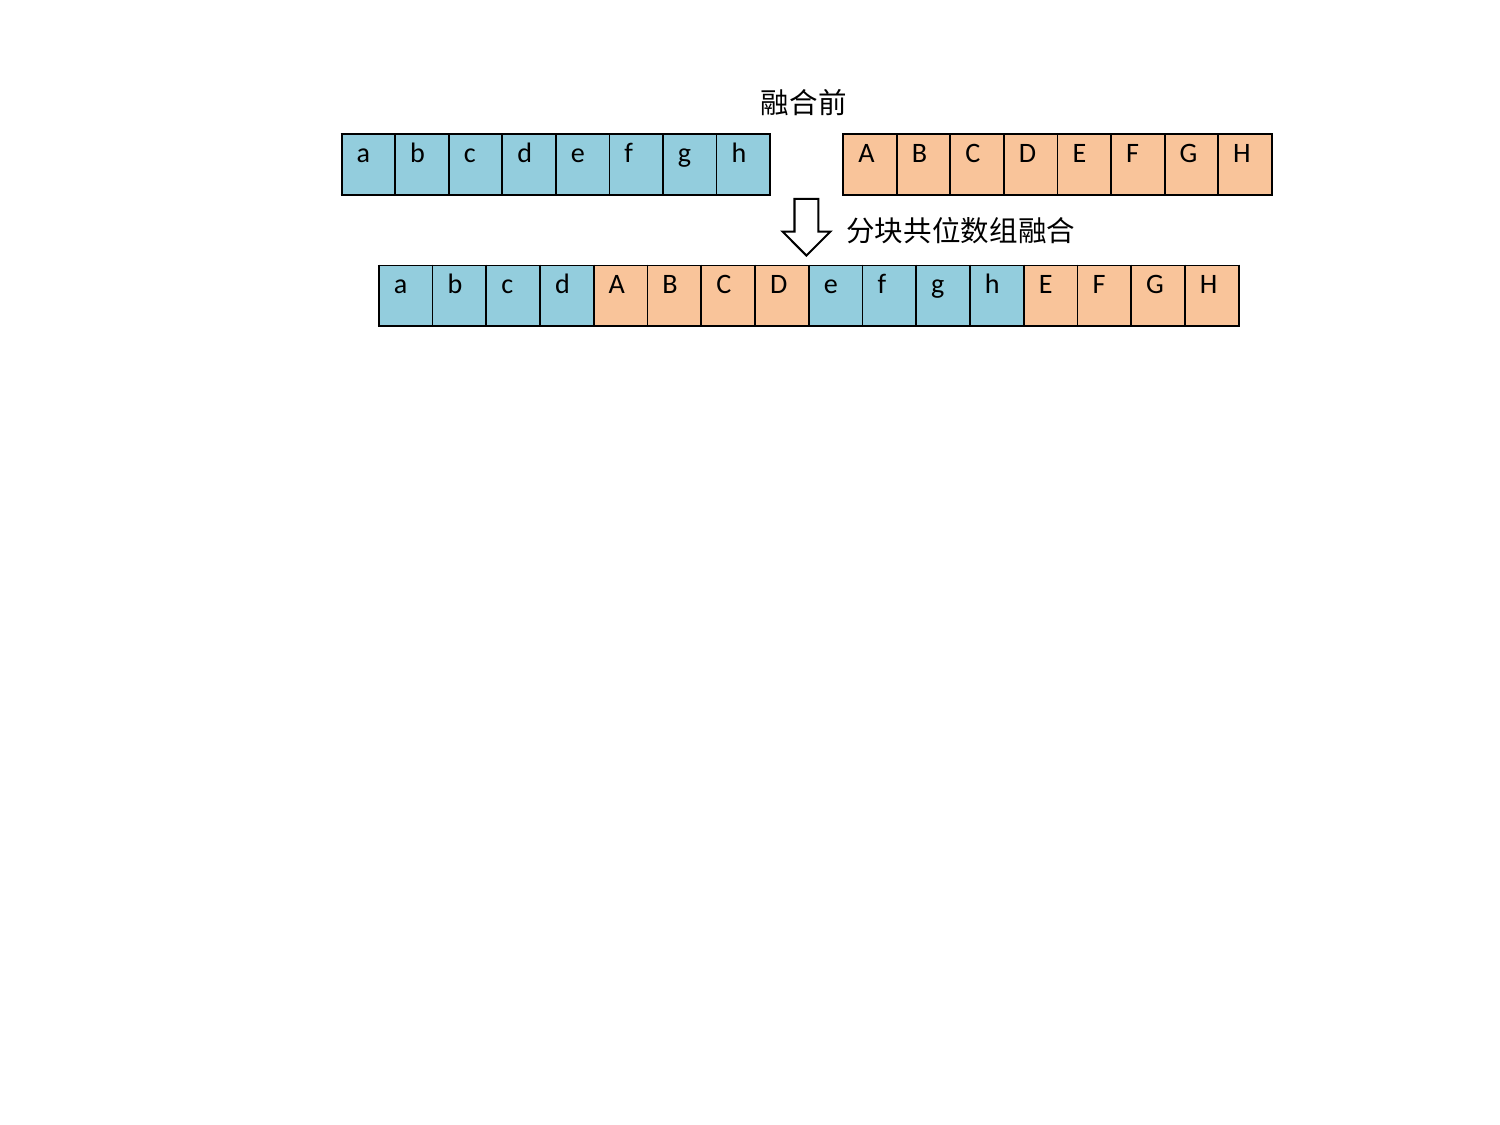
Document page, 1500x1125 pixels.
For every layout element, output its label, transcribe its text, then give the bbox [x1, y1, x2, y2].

table_header h [717, 135, 769, 194]
table_header d [503, 135, 555, 194]
text_box 分块共位数组融合 [831, 205, 1092, 255]
text_box [780, 197, 833, 257]
table_header G [1166, 135, 1217, 194]
table_header f [610, 135, 662, 194]
table_header b [433, 266, 485, 325]
table_header B [898, 135, 949, 194]
table_header C [951, 135, 1003, 194]
table_header H [1219, 135, 1271, 194]
table_header d [541, 266, 593, 325]
table_header c [450, 135, 501, 194]
table_header e [810, 266, 862, 325]
table_header a [380, 266, 432, 325]
table_header g [664, 135, 716, 194]
table_header D [756, 266, 808, 325]
table_header c [487, 266, 539, 325]
table_header H [1186, 266, 1238, 325]
text_box 融合前 [745, 77, 862, 127]
table_header F [1078, 266, 1130, 325]
table_header G [1132, 266, 1184, 325]
table_header f [863, 266, 915, 325]
table_header A [595, 266, 647, 325]
table_header F [1112, 135, 1164, 194]
table_header h [971, 266, 1023, 325]
table_header E [1025, 266, 1077, 325]
table_header a [343, 135, 394, 194]
table_header e [557, 135, 609, 194]
table_header D [1005, 135, 1057, 194]
table_header B [648, 266, 700, 325]
table_header C [702, 266, 754, 325]
table_header g [917, 266, 969, 325]
table_header b [396, 135, 448, 194]
table_header E [1058, 135, 1110, 194]
table_header A [844, 135, 896, 194]
